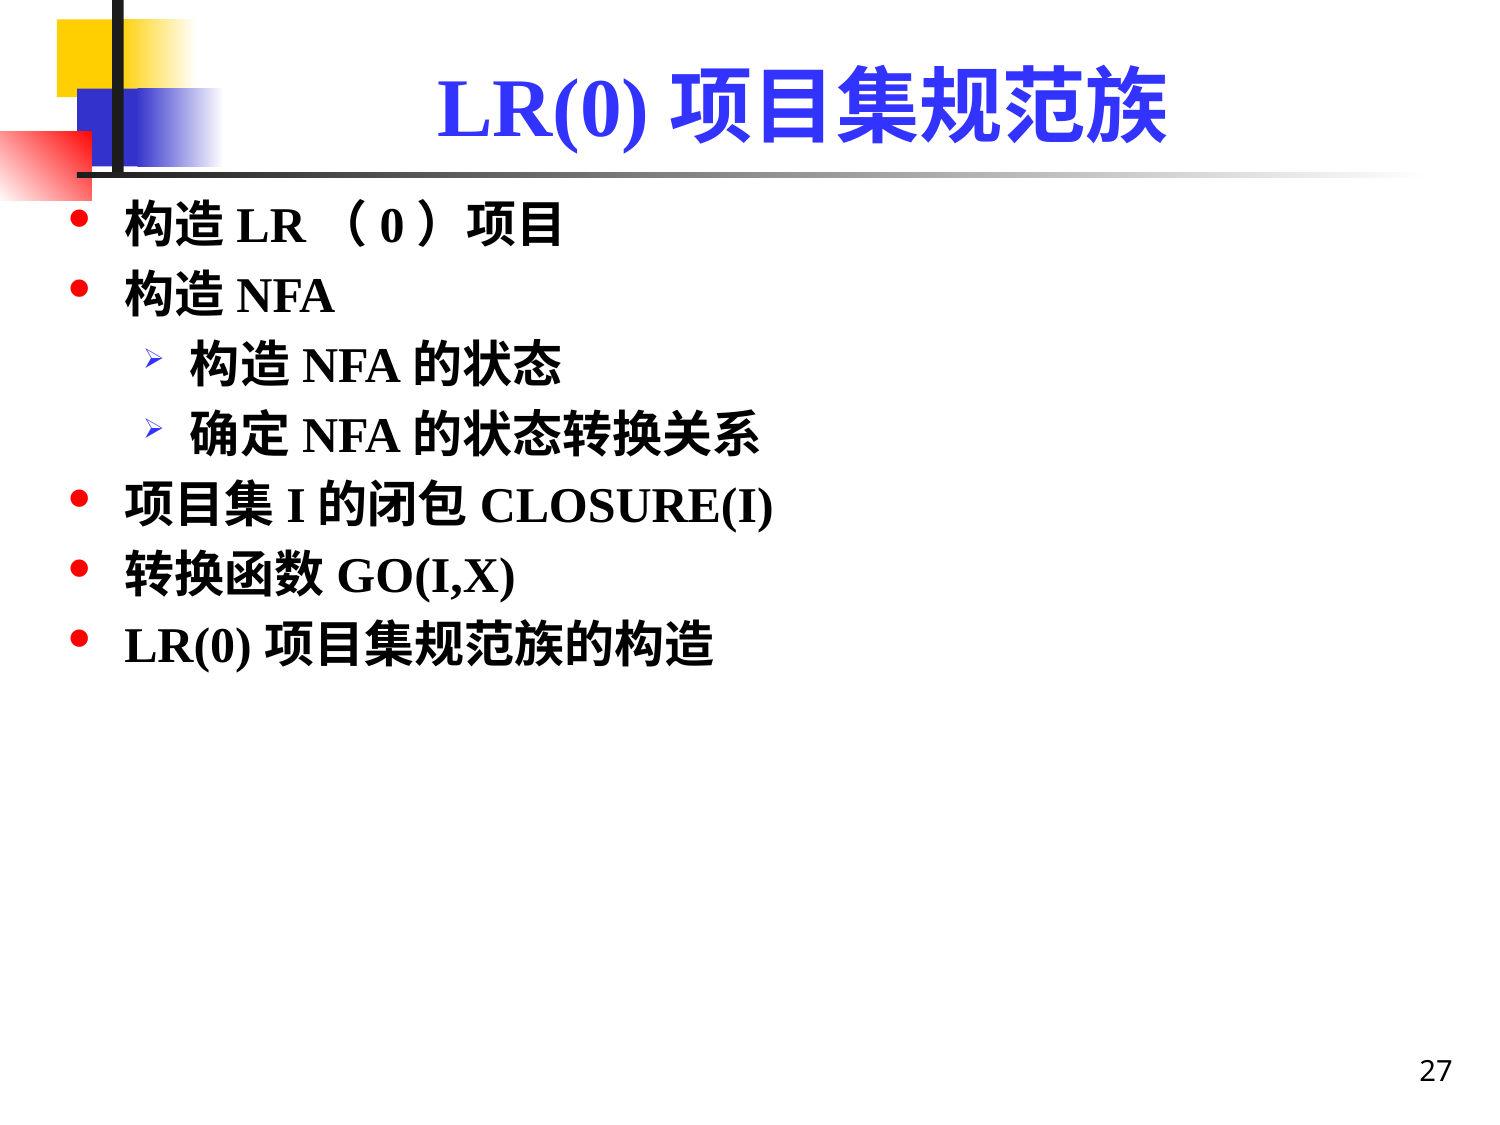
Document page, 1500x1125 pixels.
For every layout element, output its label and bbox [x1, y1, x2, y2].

title [147, 35, 1459, 161]
slide_number [1154, 1023, 1468, 1100]
list [53, 184, 1459, 1071]
